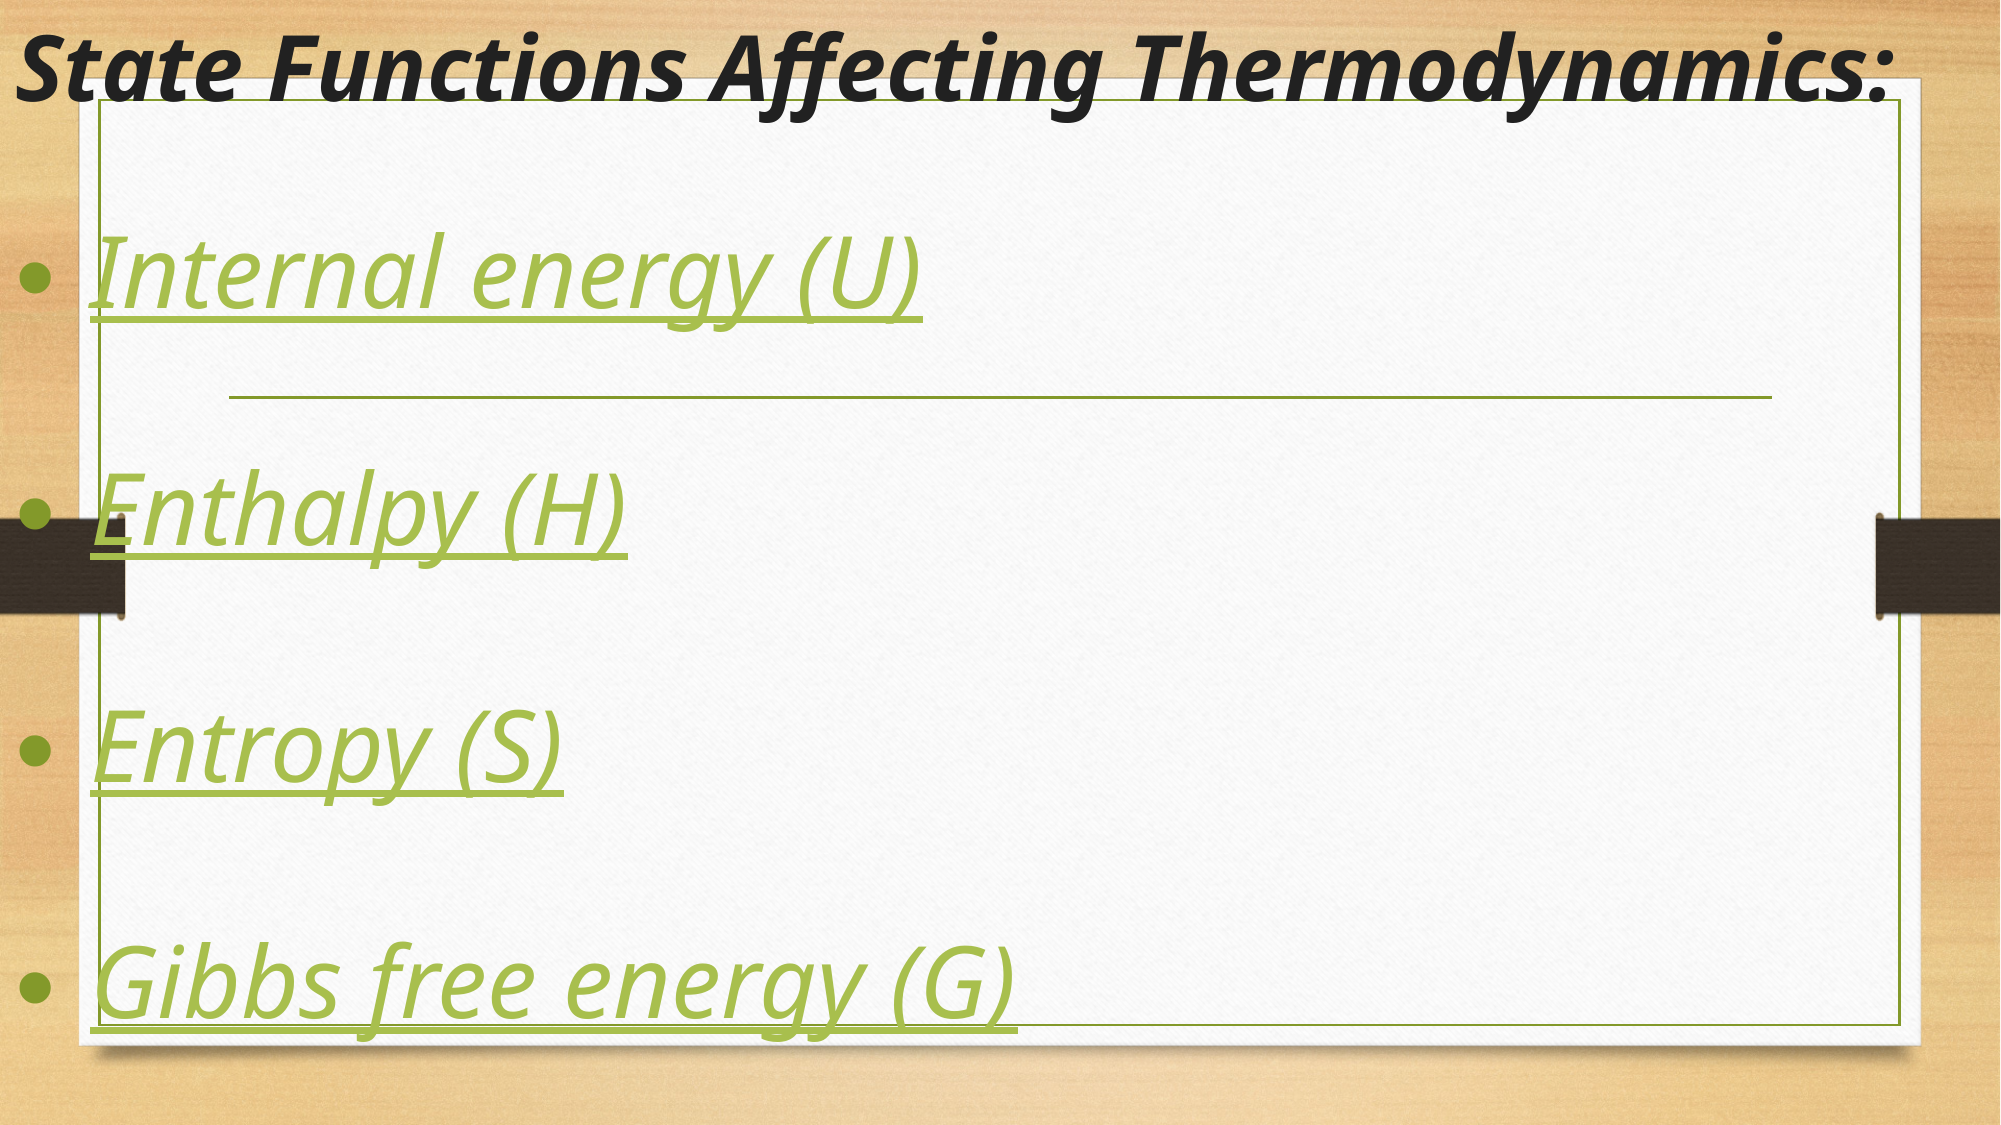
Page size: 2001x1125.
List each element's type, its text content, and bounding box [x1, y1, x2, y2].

list State Functions Affecting Thermodynamics: Internal energy (U) Enthalpy (H) Entropy (S) Gibbs free energy (G) [0, 0, 1939, 1063]
picture [0, 0, 2001, 1125]
